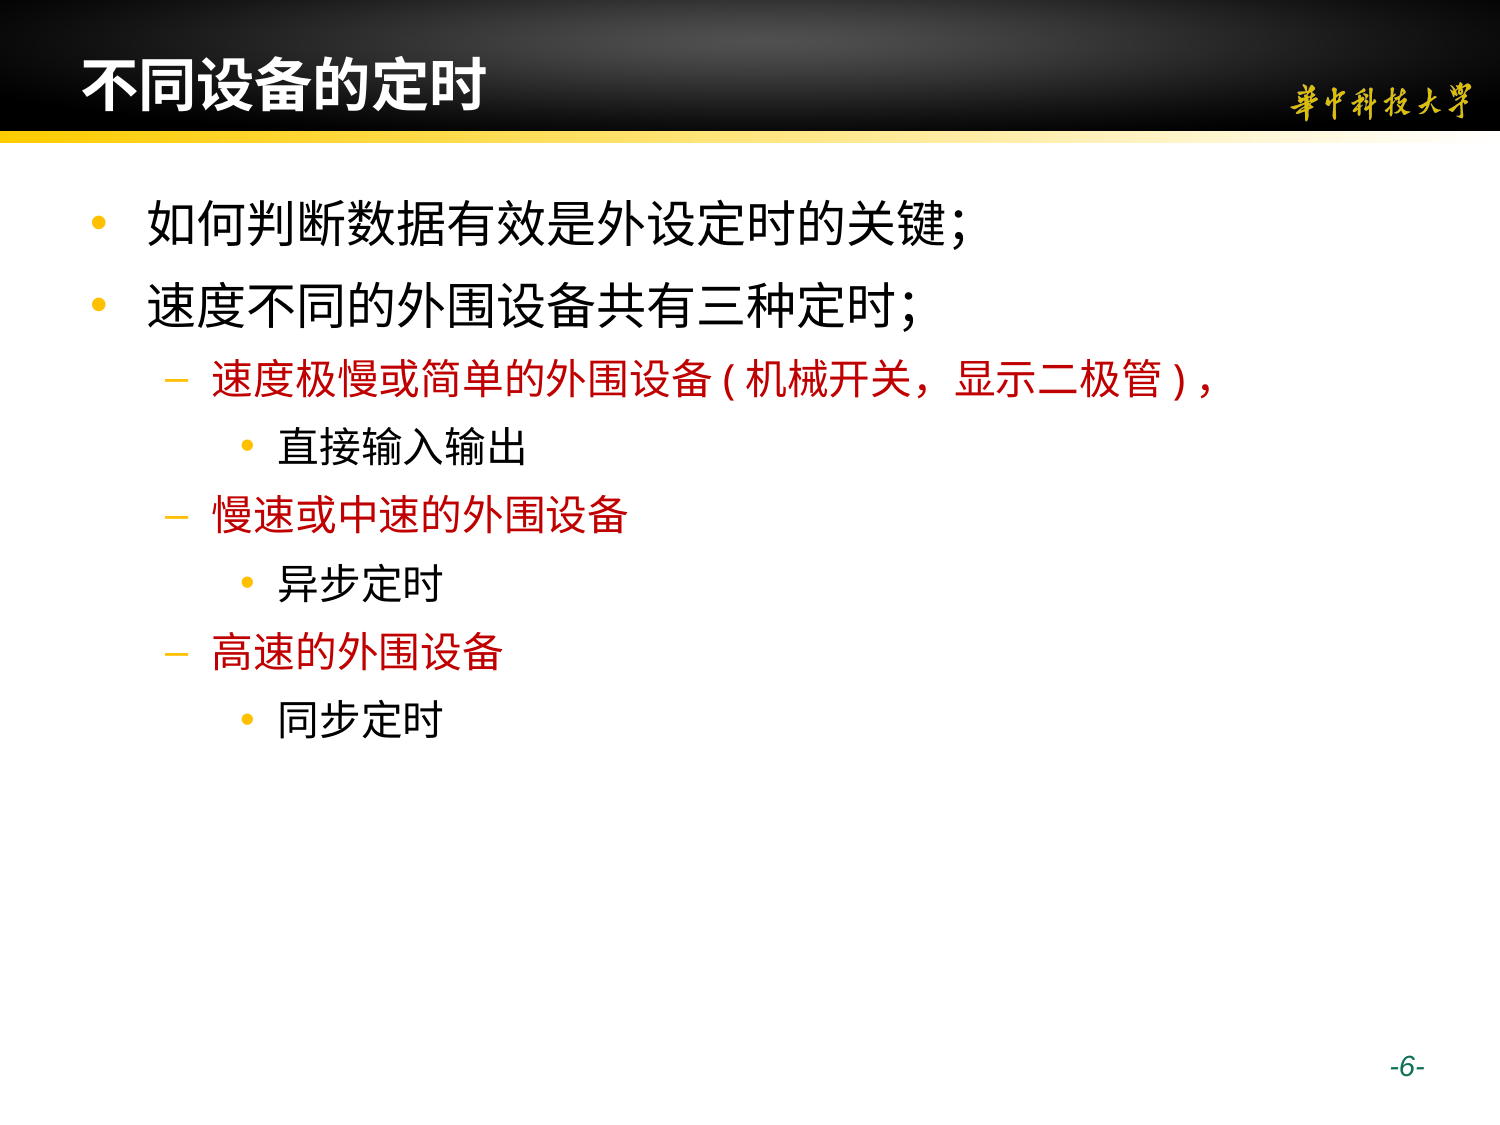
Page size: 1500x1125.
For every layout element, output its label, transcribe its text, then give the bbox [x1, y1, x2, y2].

slide_number -6- [1281, 1039, 1448, 1118]
picture [0, 0, 1500, 131]
list 如何判断数据有效是外设定时的关键； 速度不同的外围设备共有三种定时； 速度极慢或简单的外围设备(机械开关，显示二极管)， 直接输入输出 慢速或中速的外围设备 异步定时 高速的外围设备 同步定时 [74, 172, 1424, 1000]
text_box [562, 131, 567, 143]
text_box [650, 131, 655, 143]
title 不同设备的定时 [64, 34, 1416, 131]
text_box [738, 131, 744, 143]
